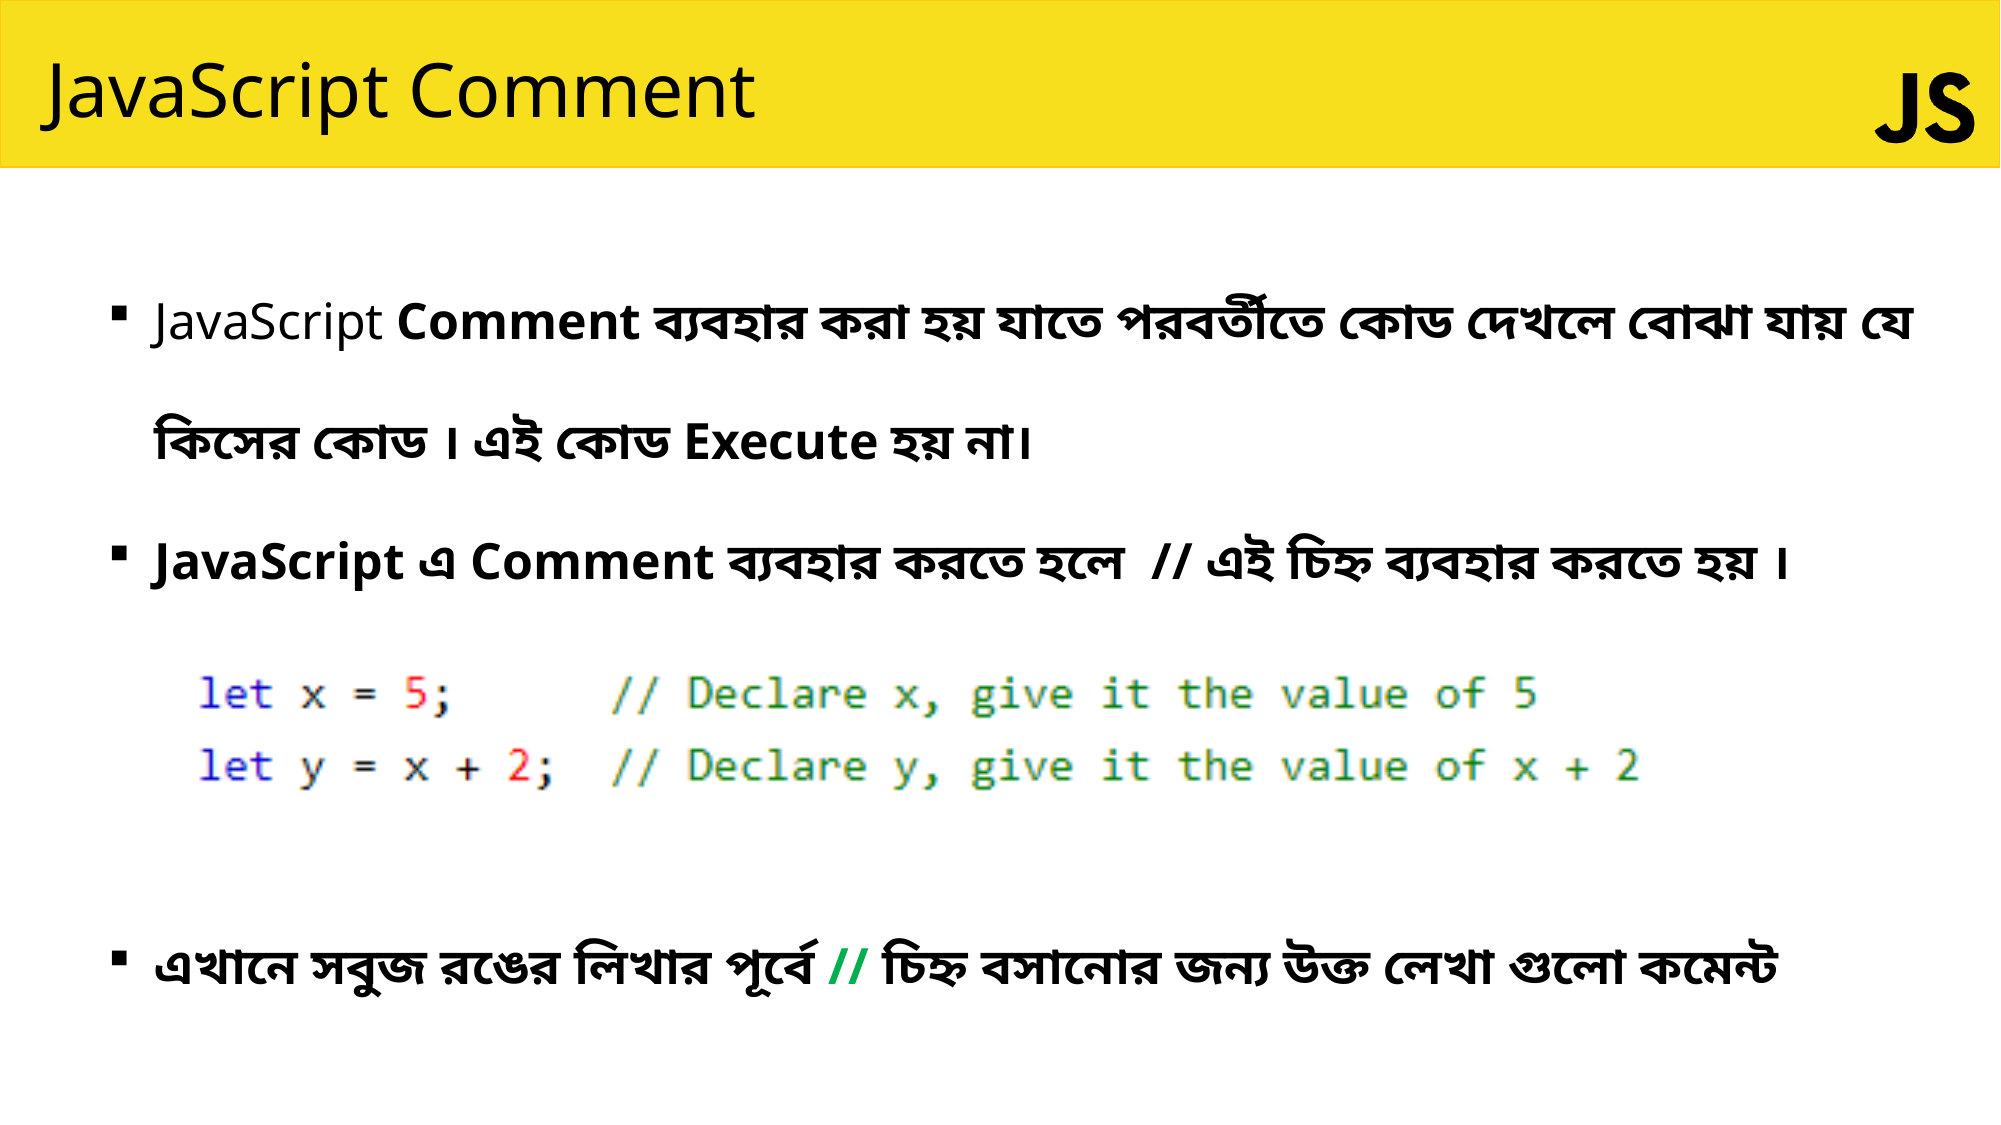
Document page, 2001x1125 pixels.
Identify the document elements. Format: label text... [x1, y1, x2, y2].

picture [170, 640, 1761, 819]
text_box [0, 0, 2000, 167]
text_box [70, 247, 895, 636]
text_box JavaScript Comment ব্যবহার করা হয় যাতে পরবর্তীতে কোড দেখলে বোঝা যায় যে কিসের কোড । এই কোড Execute হয় না। JavaScript এ Comment ব্যবহার করতে হলে // এই চিহ্ন ব্যবহার করতে হয় । [93, 222, 1967, 598]
text_box এখানে সবুজ রঙের লিখার পূর্বে // চিহ্ন বসানোর জন্য উক্ত লেখা গুলো কমেন্ট [93, 867, 1907, 1003]
